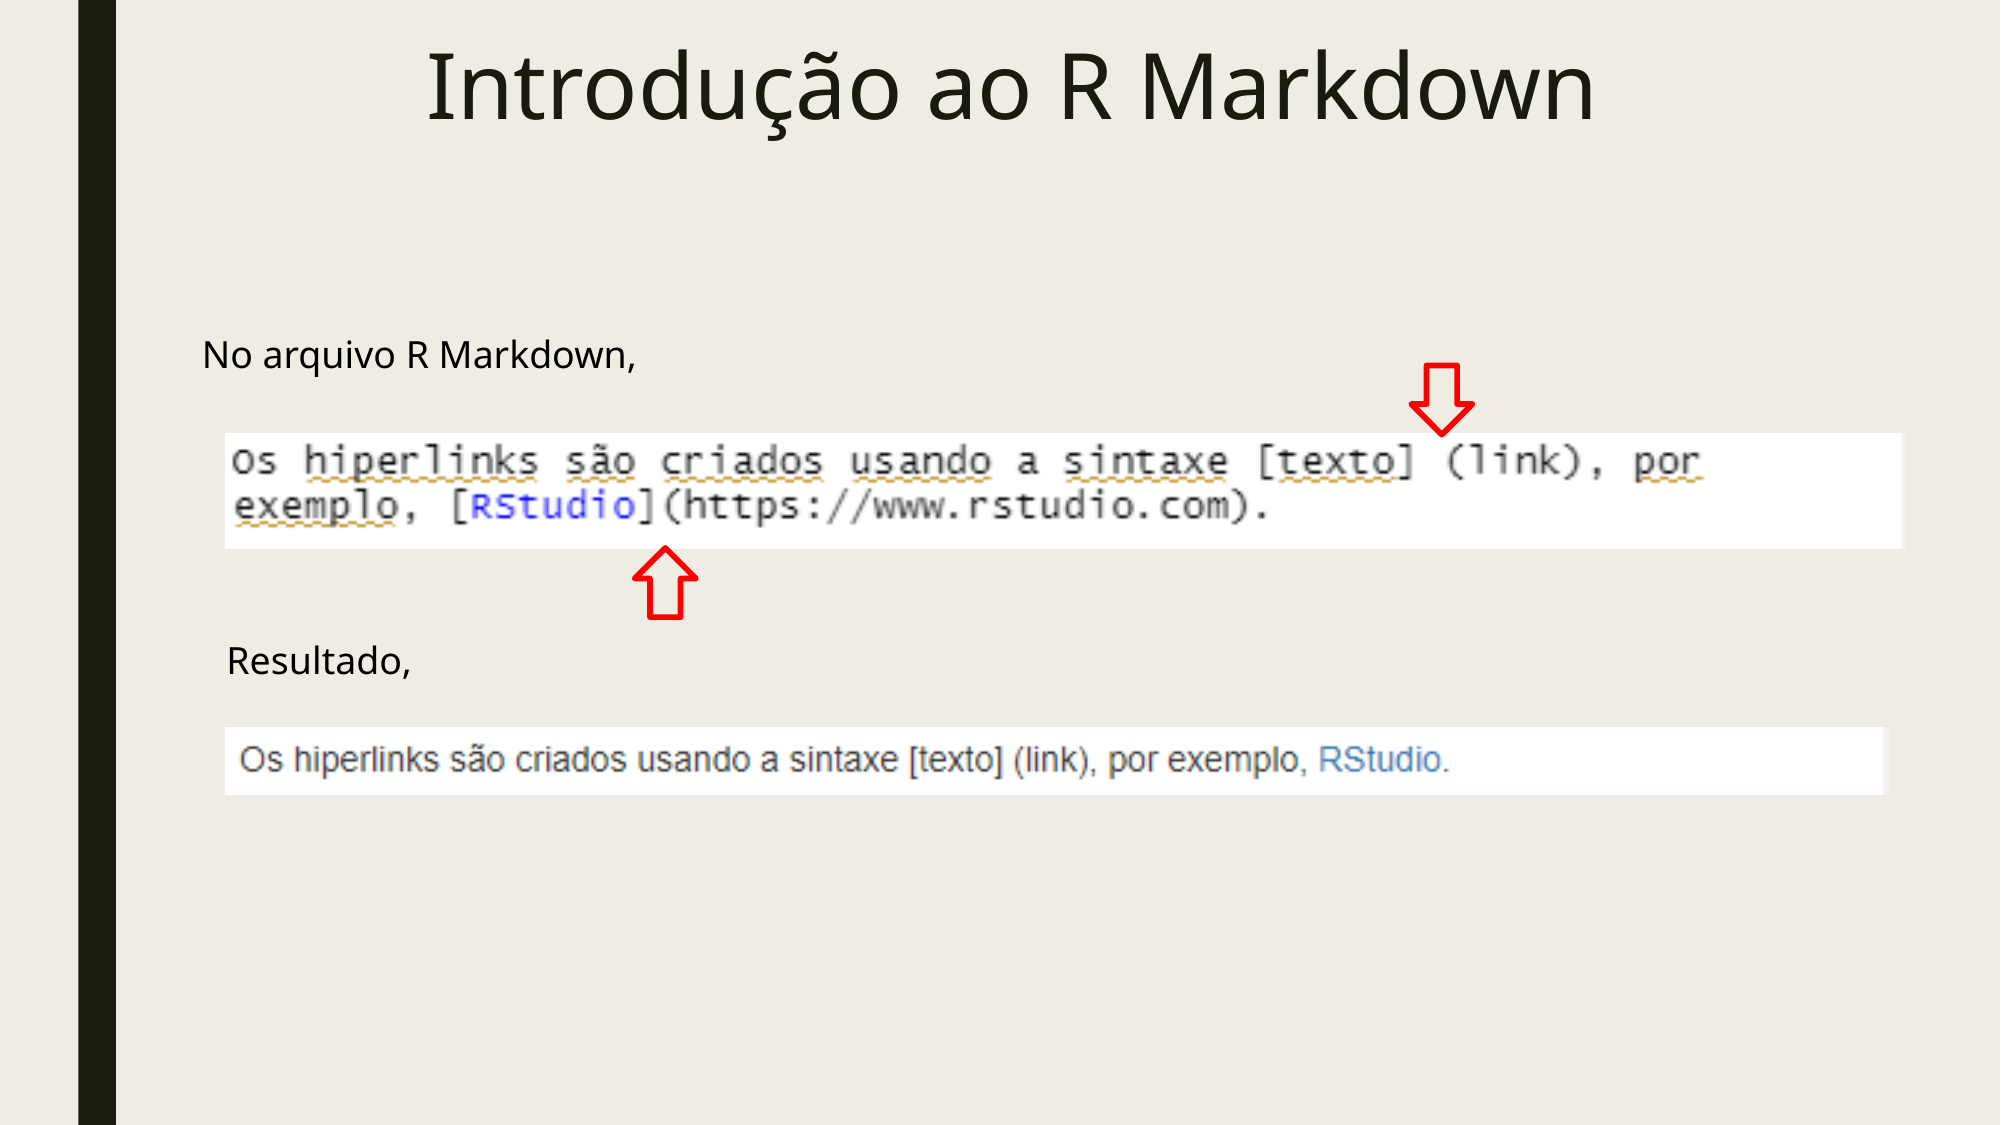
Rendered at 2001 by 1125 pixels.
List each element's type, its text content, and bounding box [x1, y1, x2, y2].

picture [224, 727, 1889, 795]
title Introdução ao R Markdown [225, 34, 1800, 278]
text_box [1408, 362, 1476, 433]
text_box Resultado, [211, 629, 427, 689]
picture [224, 433, 1906, 549]
text_box [632, 549, 699, 620]
text_box No arquivo R Markdown, [187, 323, 653, 384]
